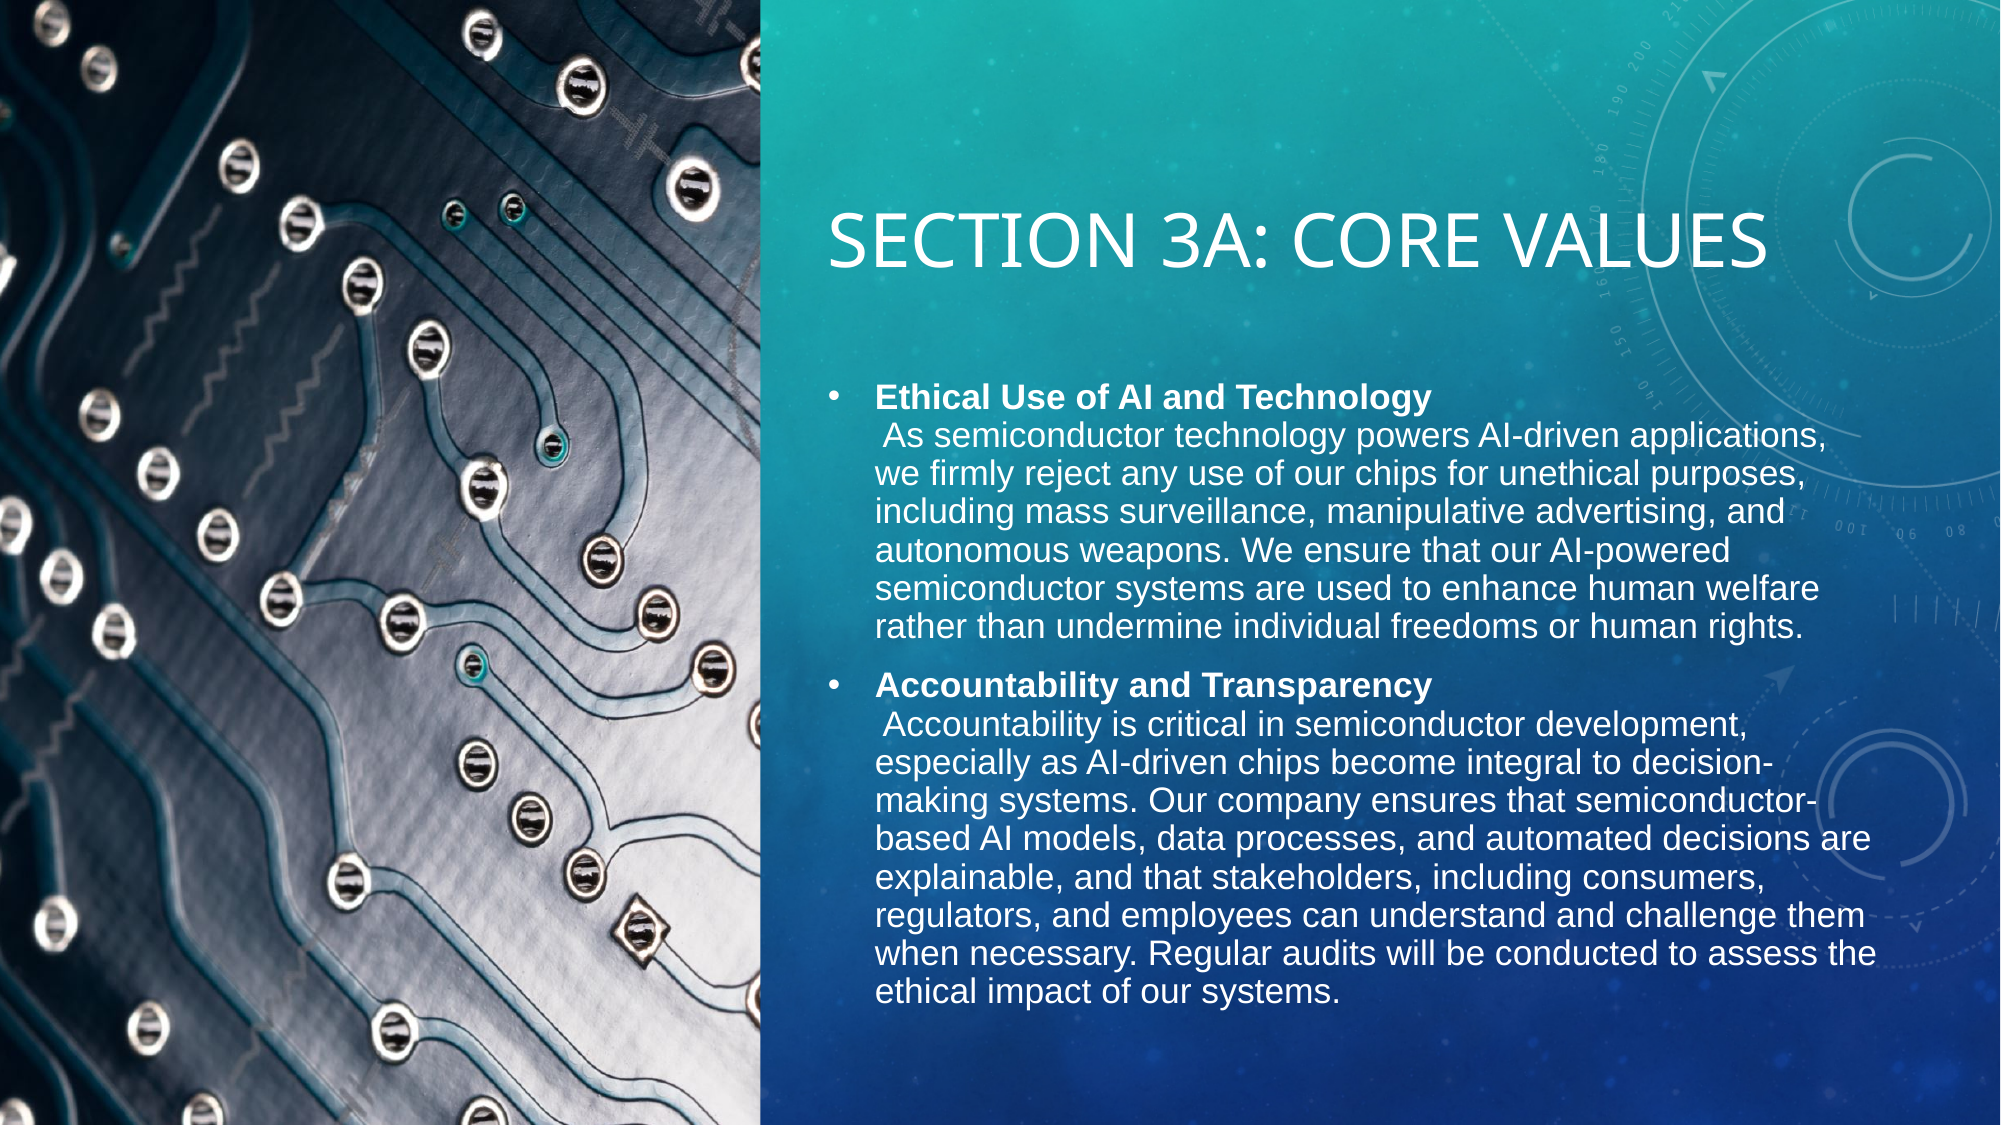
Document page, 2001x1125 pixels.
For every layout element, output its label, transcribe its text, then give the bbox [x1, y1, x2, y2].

list Ethical Use of AI and Technology As semiconductor technology powers AI-driven applications, we firmly reject any use of our chips for unethical purposes, including mass surveillance, manipulative advertising, and autonomous weapons. We ensure that our AI-powered semiconductor systems are used to enhance human welfare rather than undermine individual freedoms or human rights. Accountability and Transparency Accountability is critical in semiconductor development, especially as AI-driven chips become integral to decision-making systems. Our company ensures that semiconductor-based AI models, data processes, and automated decisions are explainable, and that stakeholders, including consumers, regulators, and employees can understand and challenge them when necessary. Regular audits will be conducted to assess the ethical impact of our systems. [812, 369, 1895, 1021]
picture [0, 0, 2001, 1125]
title Section 3A: Core Values [812, 104, 1895, 369]
